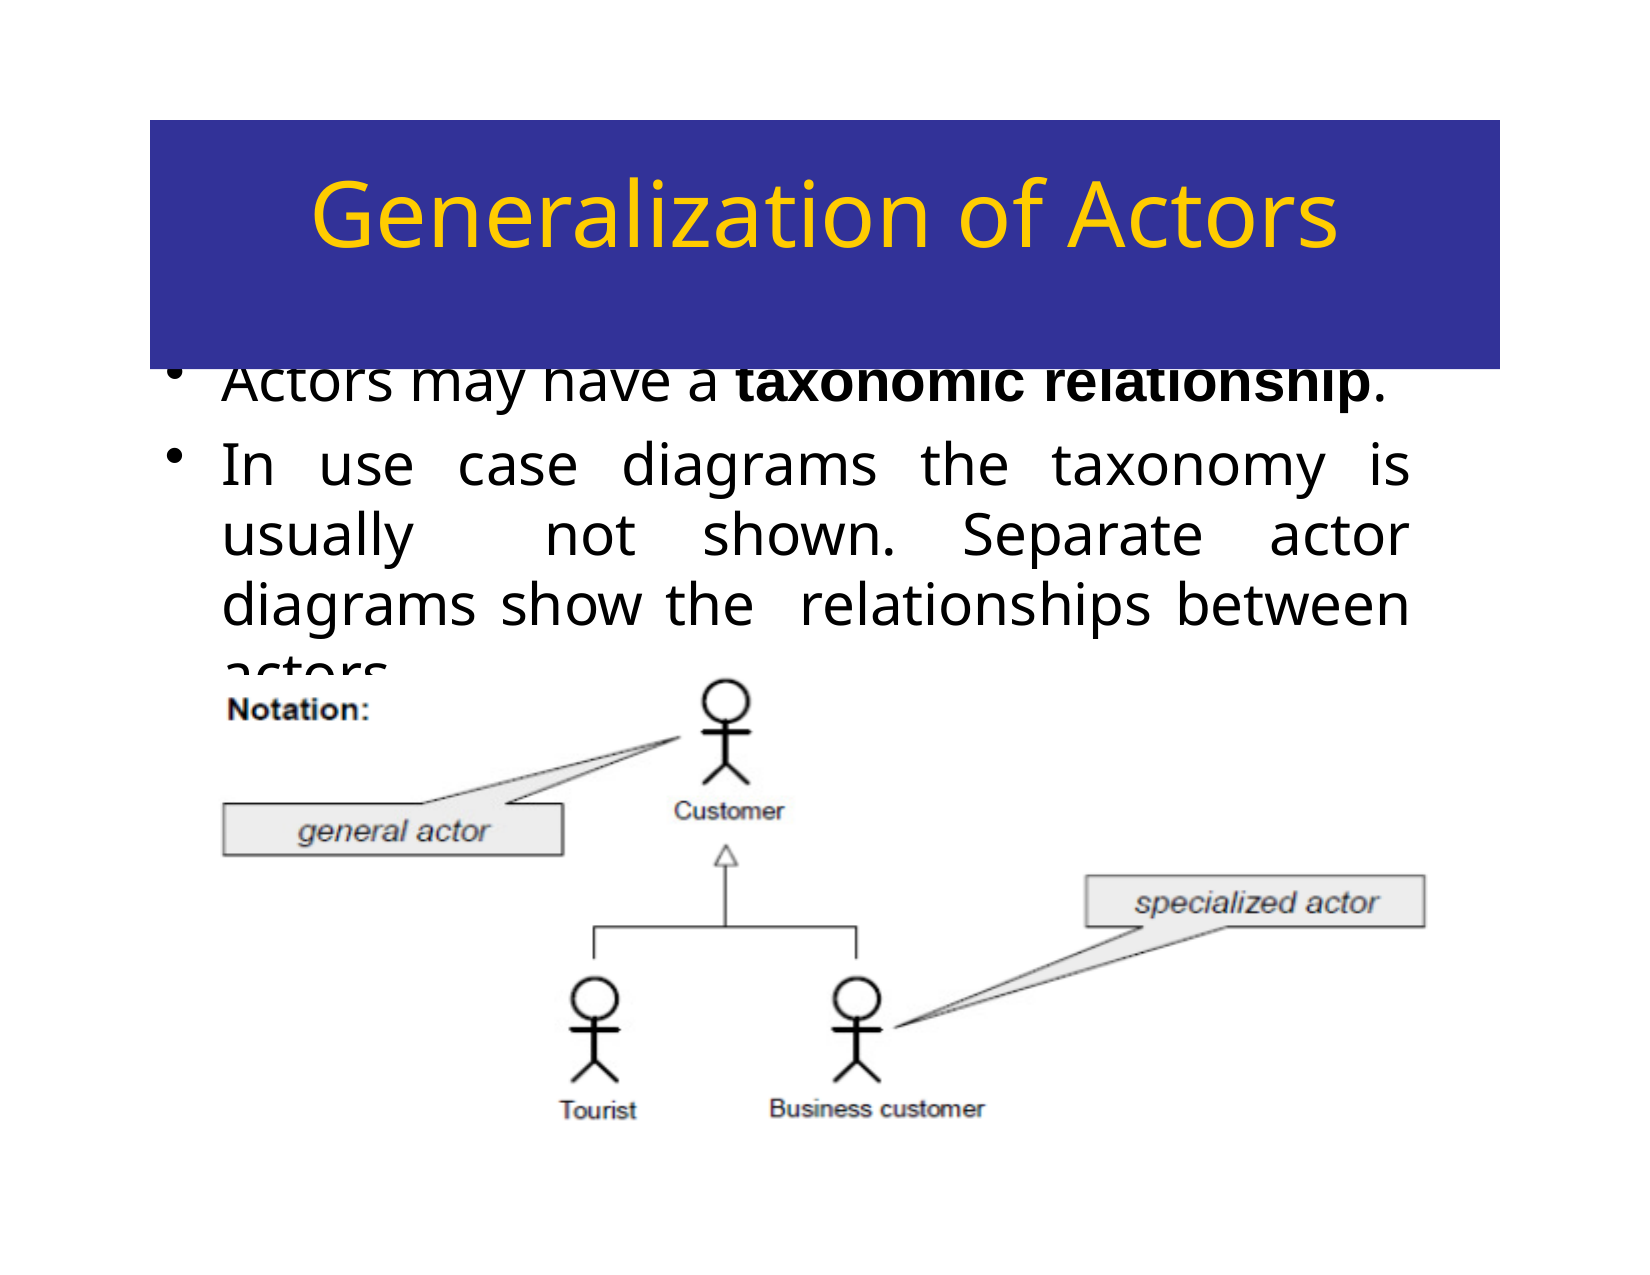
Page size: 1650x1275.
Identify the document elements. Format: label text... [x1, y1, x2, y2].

title Generalization of Actors [150, 120, 1500, 370]
text_box Actors may have a taxonomic relationship. In use case diagrams the taxonomy is usually not shown. Separate actor diagrams show the relationships between actors. [162, 370, 1412, 708]
picture [187, 675, 1501, 1138]
